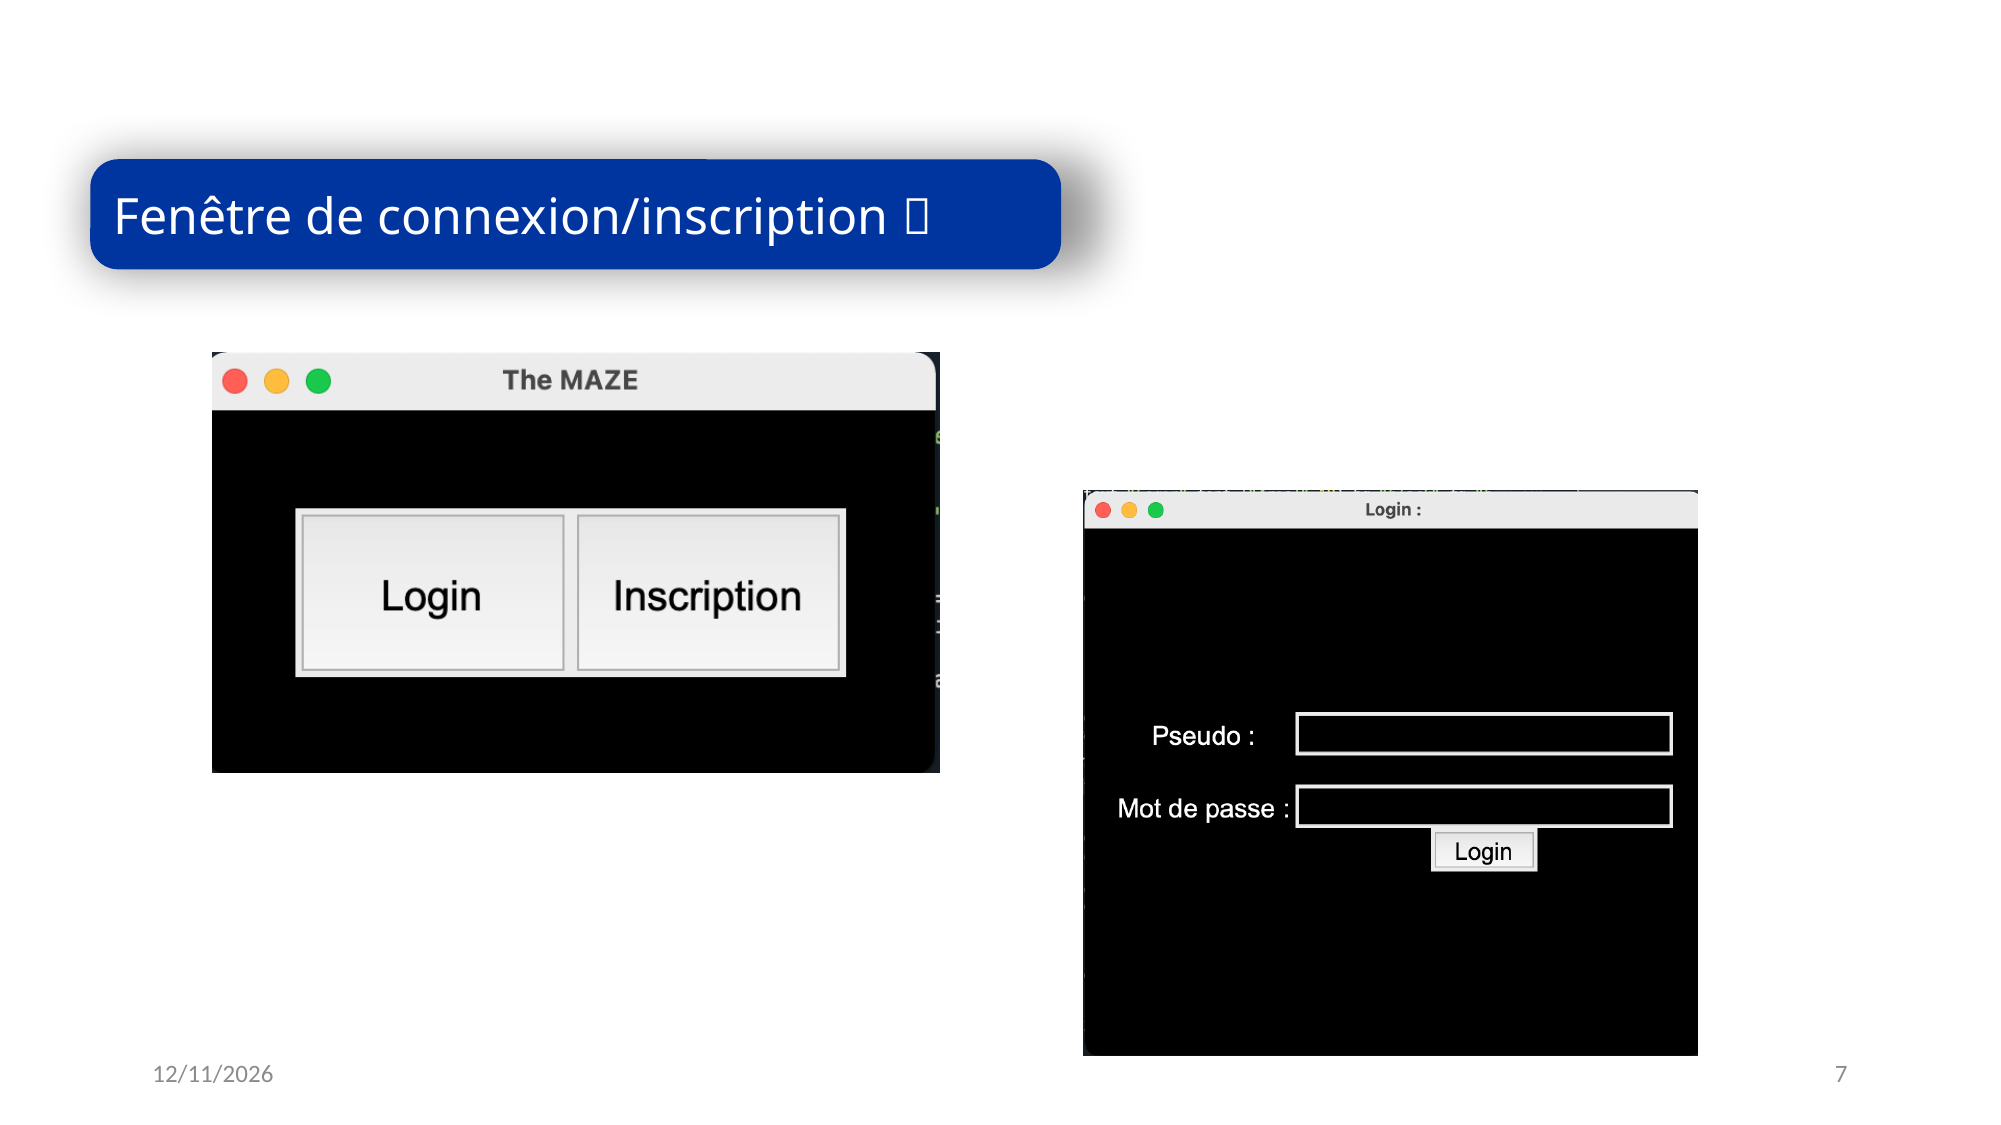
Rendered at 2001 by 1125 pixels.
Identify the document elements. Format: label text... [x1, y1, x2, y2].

picture [1083, 490, 1698, 1056]
slide_number 7 [1412, 1042, 1863, 1103]
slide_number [137, 1042, 588, 1103]
text_box Fenêtre de connexion/inscription  [89, 158, 1063, 271]
picture [212, 351, 940, 773]
